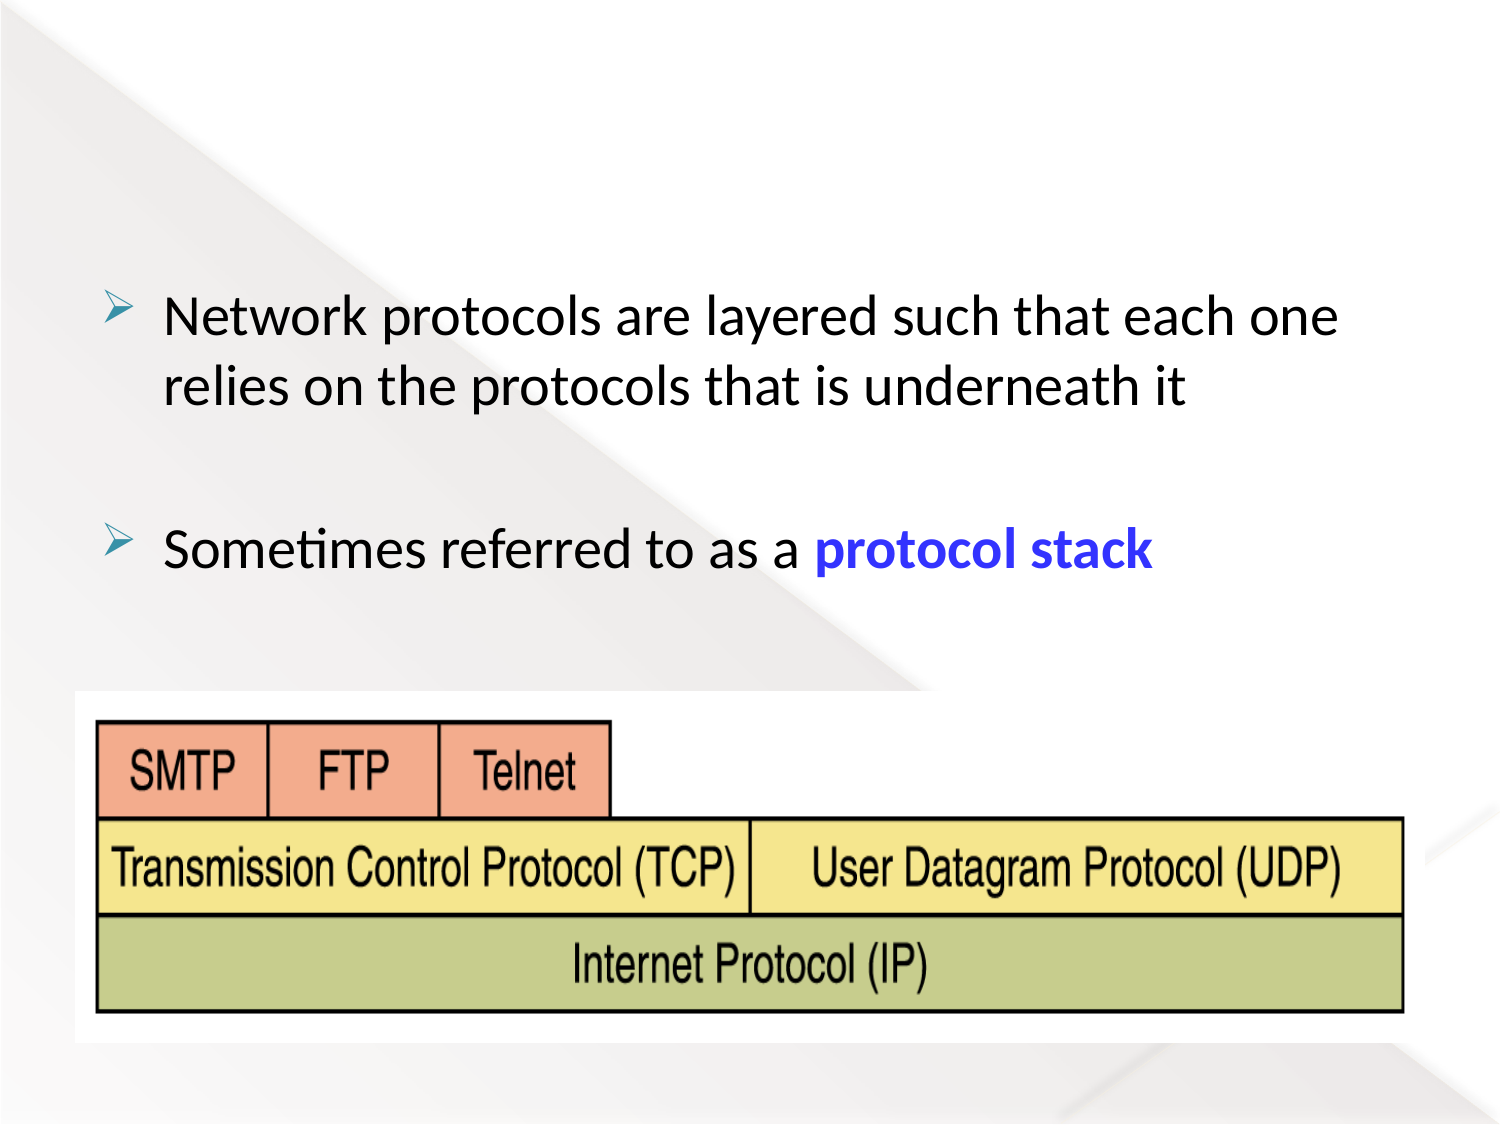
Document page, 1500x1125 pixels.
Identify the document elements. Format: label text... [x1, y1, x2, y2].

list Network protocols are layered such that each one relies on the protocols that is underneath it Sometimes referred to as a protocol stack [74, 269, 1426, 682]
picture [74, 691, 1426, 1044]
